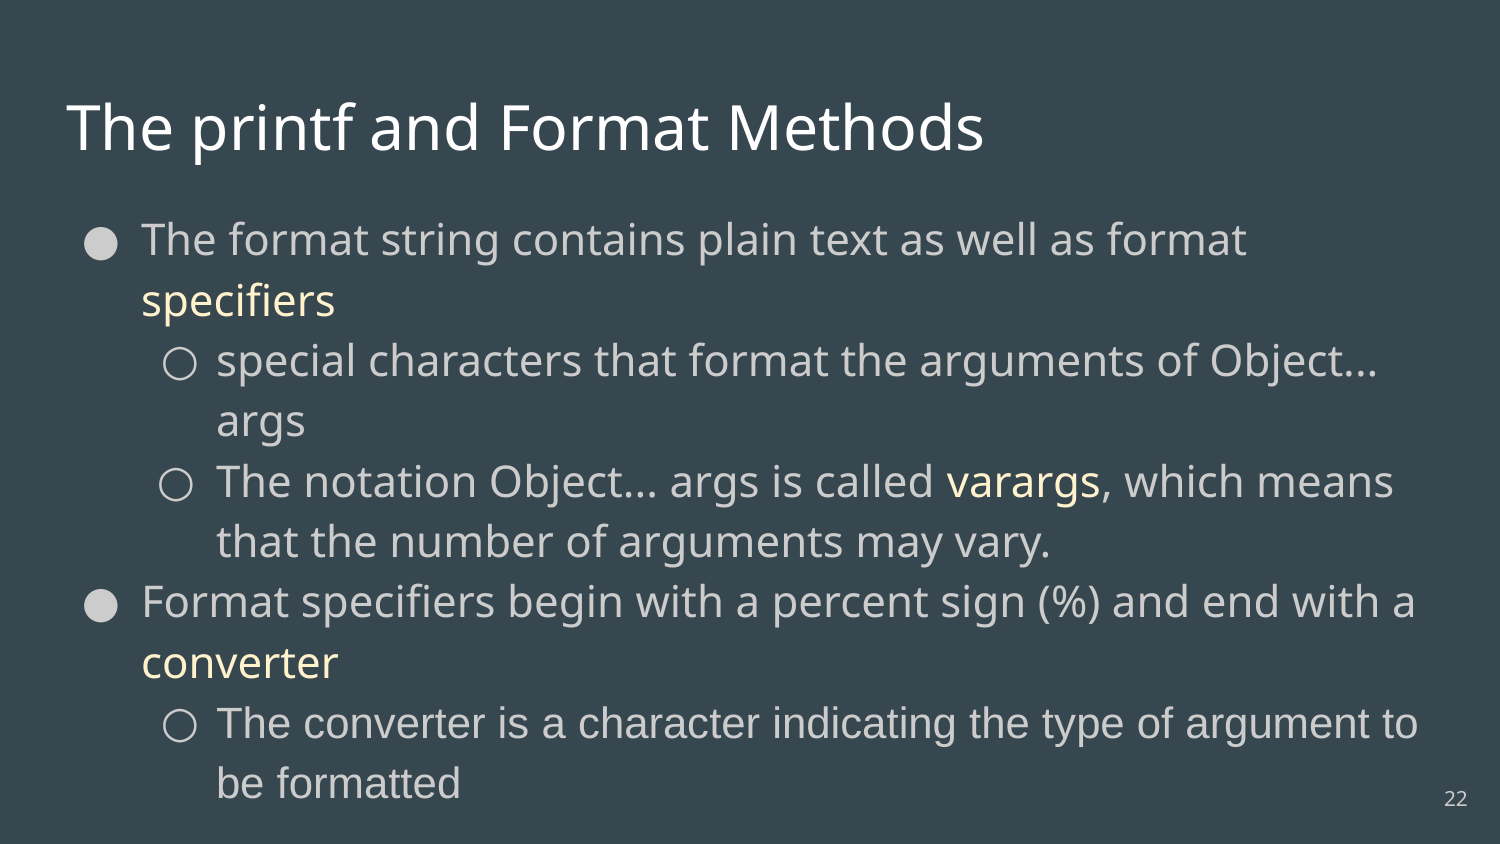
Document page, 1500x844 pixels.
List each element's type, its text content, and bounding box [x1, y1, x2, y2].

slide_number ‹#› [1392, 767, 1483, 833]
list The format string contains plain text as well as format specifiers special characters that format the arguments of Object... args The notation Object... args is called varargs, which means that the number of arguments may vary. Format specifiers begin with a percent sign (%) and end with a converter The converter is a character indicating the type of argument to be formatted [51, 189, 1449, 750]
title The printf and Format Methods [51, 72, 1449, 167]
